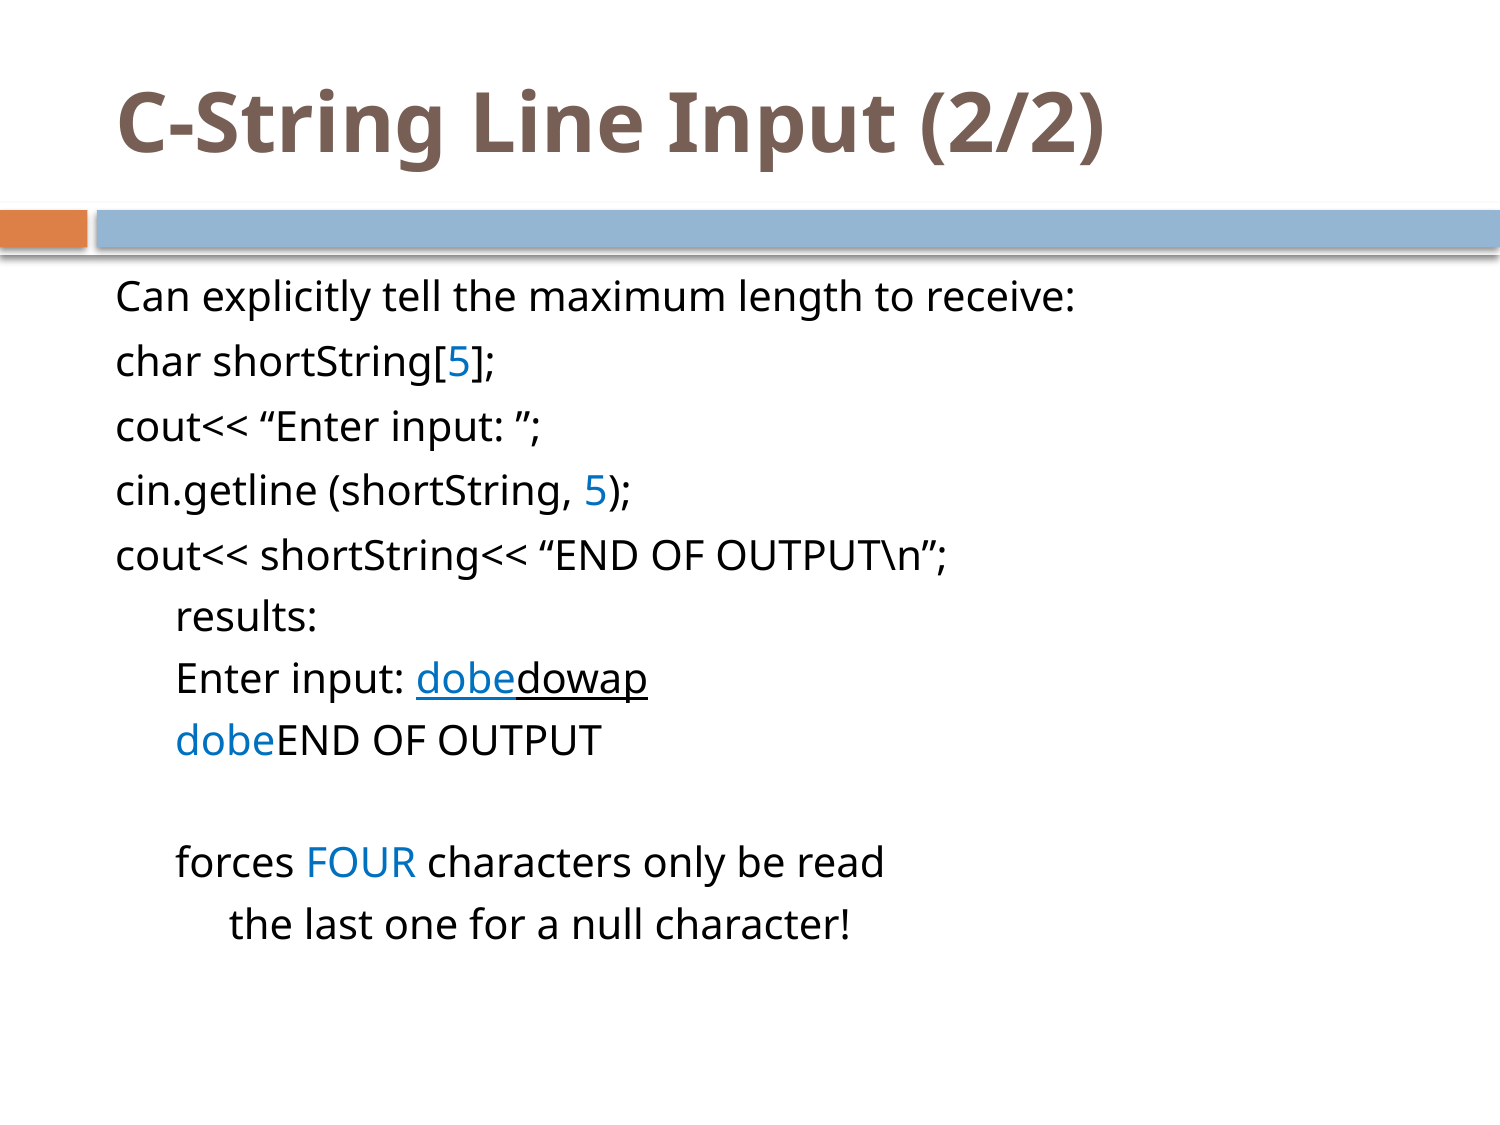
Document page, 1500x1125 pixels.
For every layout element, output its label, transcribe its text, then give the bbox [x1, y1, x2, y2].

list Can explicitly tell the maximum length to receive: char shortString[5]; cout<< “Enter input: ”; cin.getline (shortString, 5); cout<< shortString<< “END OF OUTPUT\n”; results: Enter input: dobedowap dobeEND OF OUTPUT forces FOUR characters only be read the last one for a null character! [100, 262, 1438, 1106]
title C-String Line Input (2/2) [100, 37, 1438, 200]
